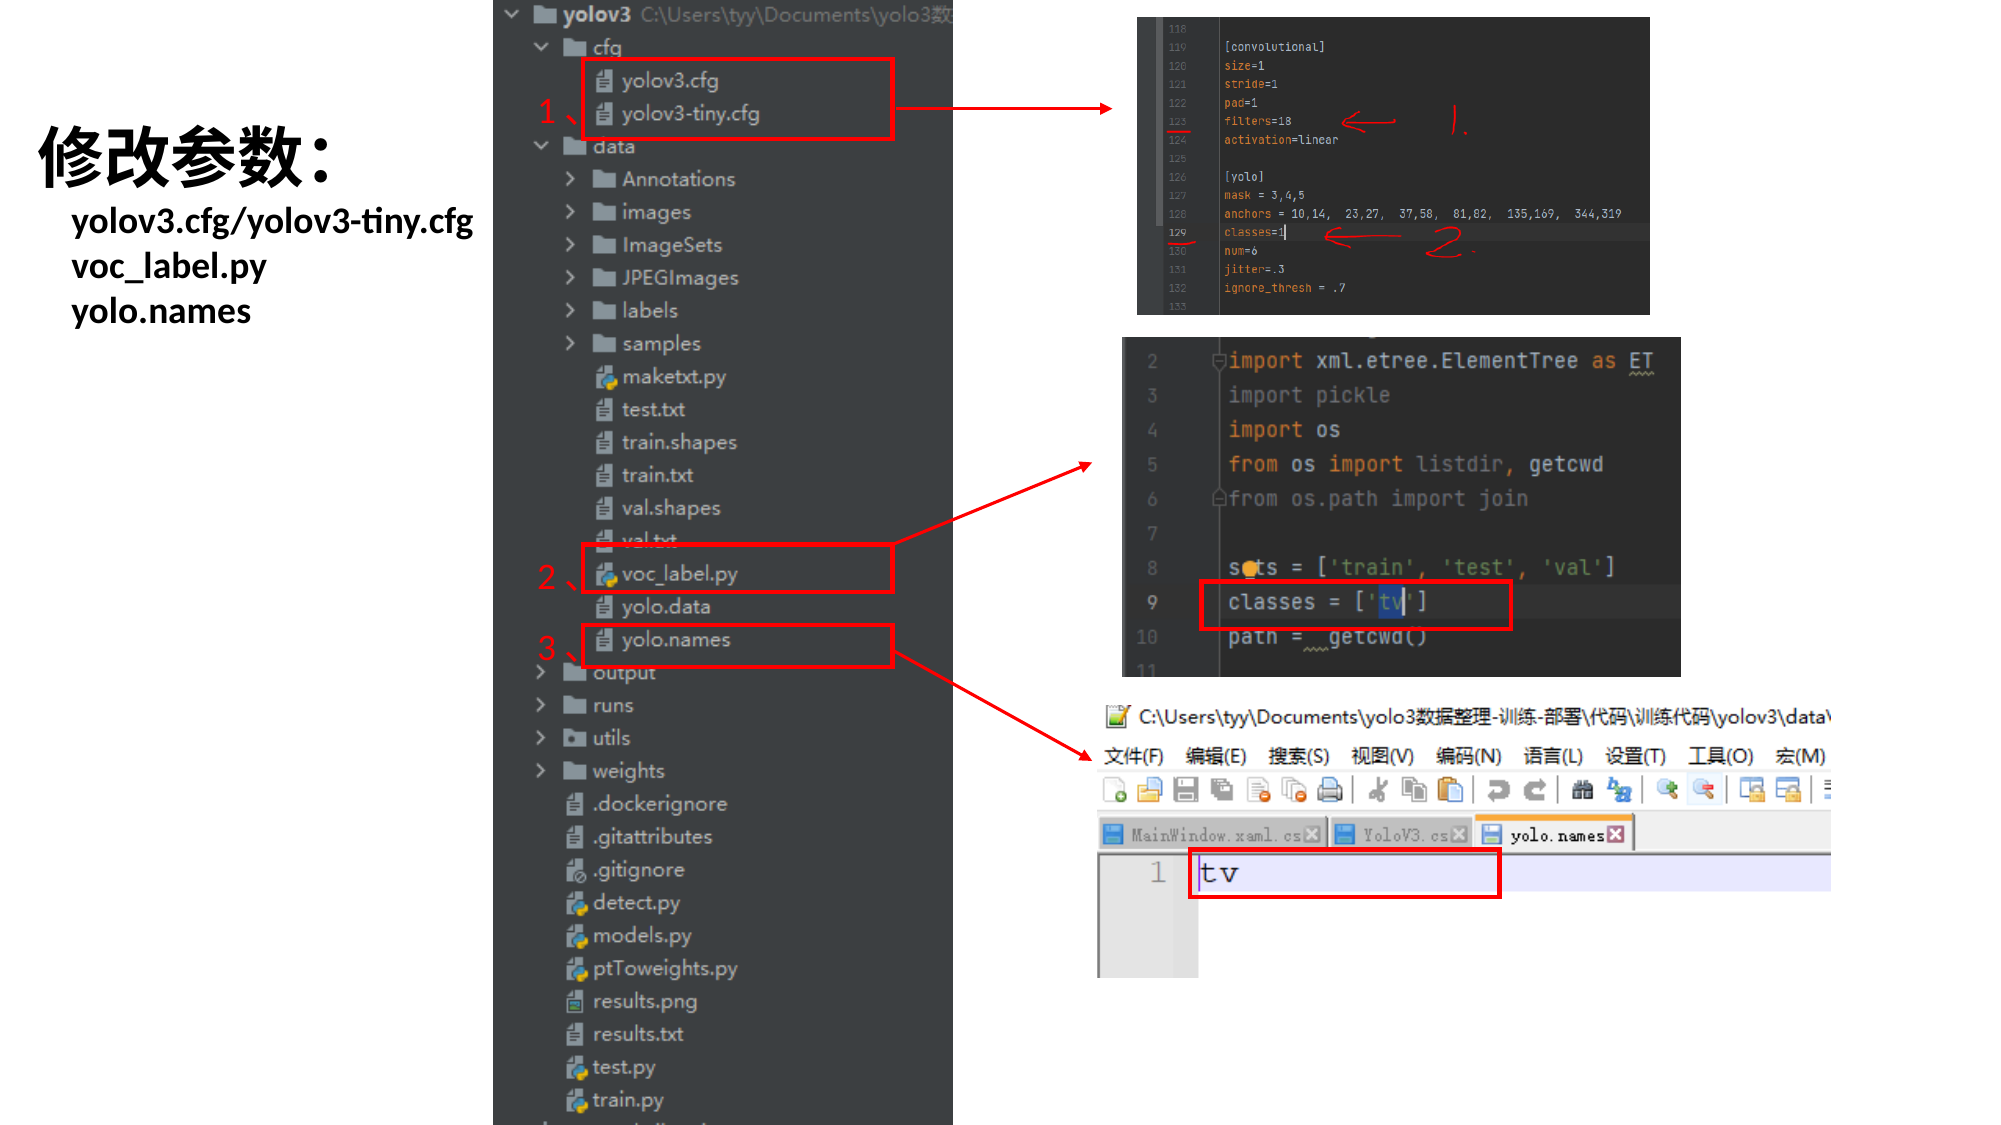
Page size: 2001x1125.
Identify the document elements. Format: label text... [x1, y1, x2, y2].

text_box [892, 650, 1093, 761]
picture [493, 0, 954, 1125]
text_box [892, 462, 1093, 545]
text_box 修改参数： yolov3.cfg/yolov3-tiny.cfg voc_label.py yolo.names [22, 108, 493, 339]
picture [1122, 337, 1681, 677]
picture [1137, 17, 1650, 315]
picture [1097, 705, 1831, 978]
